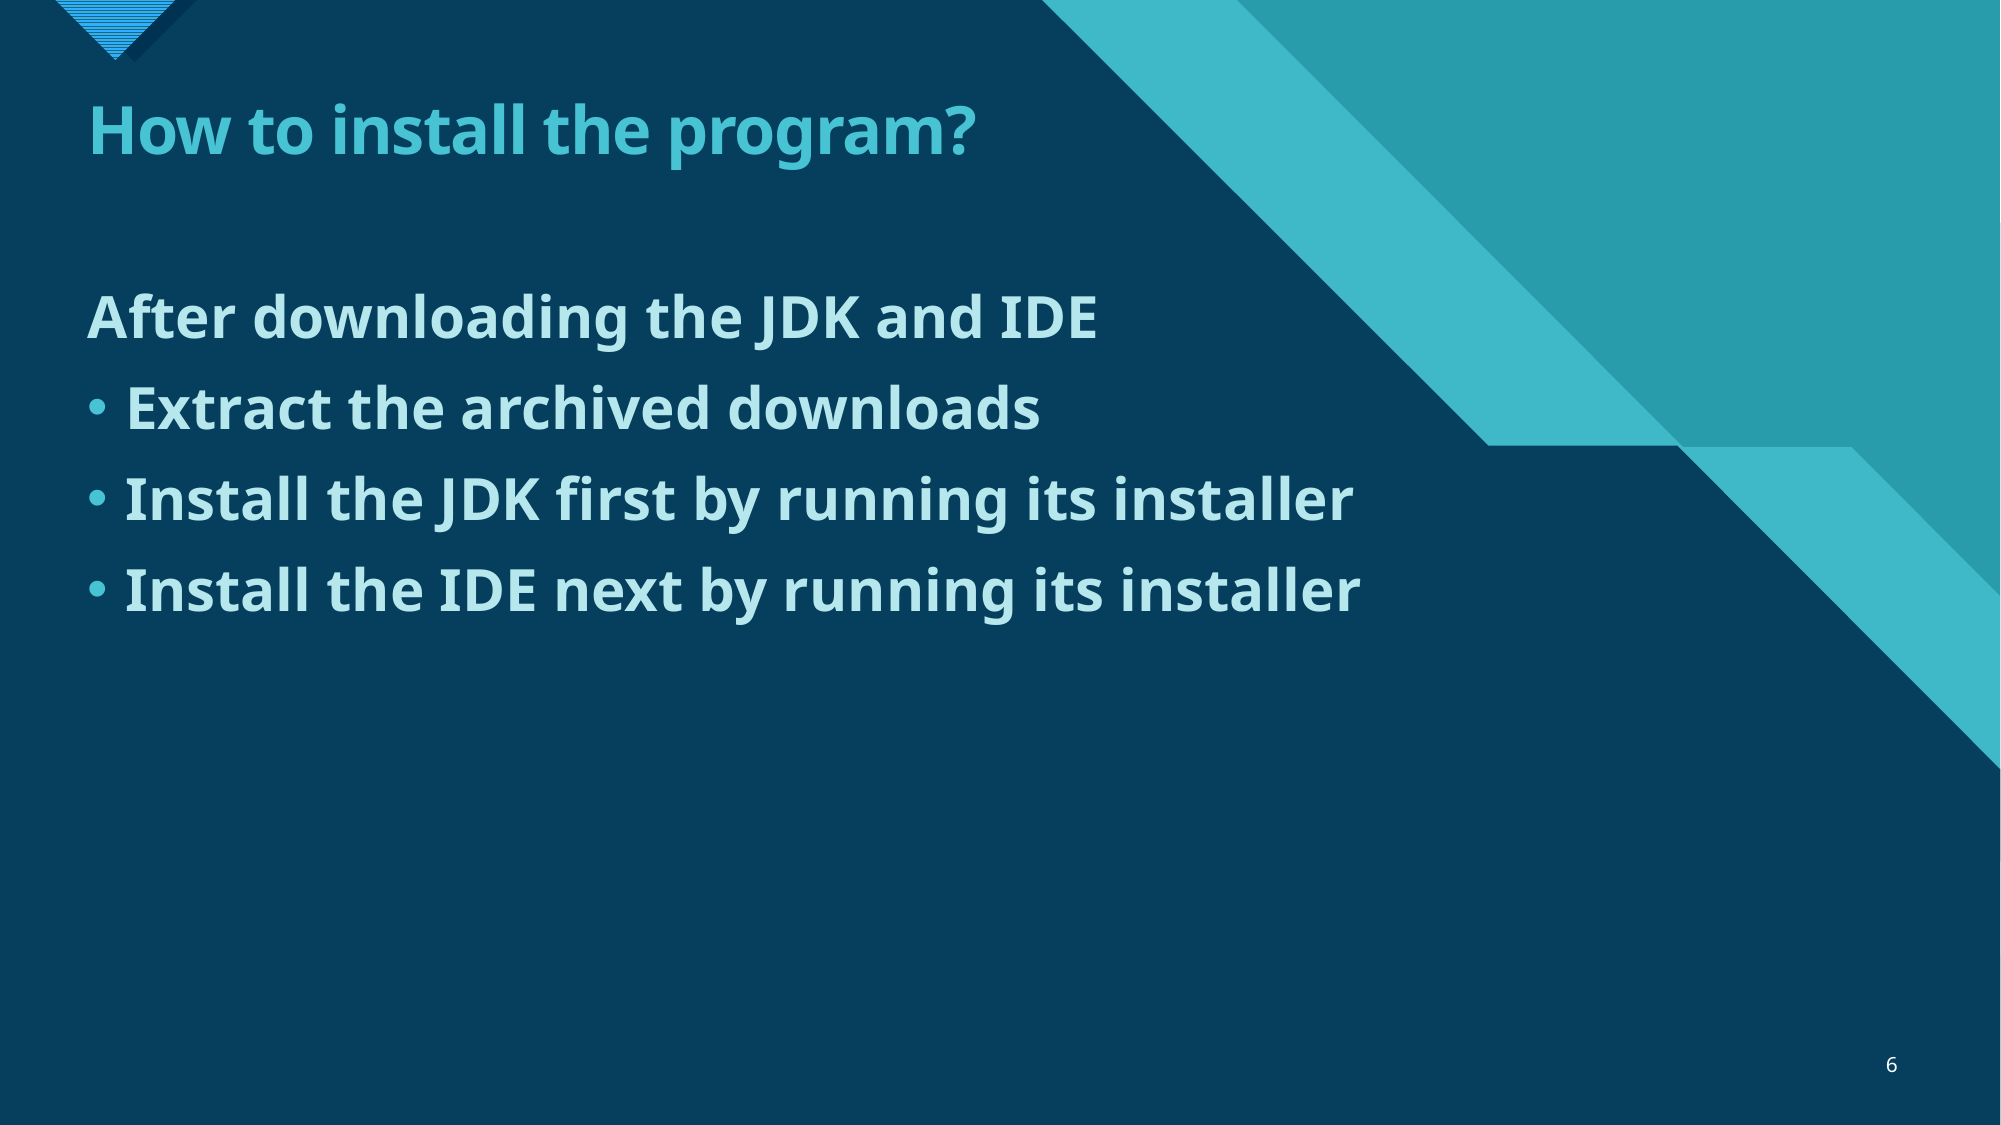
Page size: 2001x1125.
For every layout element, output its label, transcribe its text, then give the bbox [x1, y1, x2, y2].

slide_number 6 [1845, 1035, 1913, 1096]
list After downloading the JDK and IDE Extract the archived downloads Install the JDK first by running its installer Install the IDE next by running its installer [72, 273, 1448, 789]
title How to install the program? [72, 89, 1913, 177]
